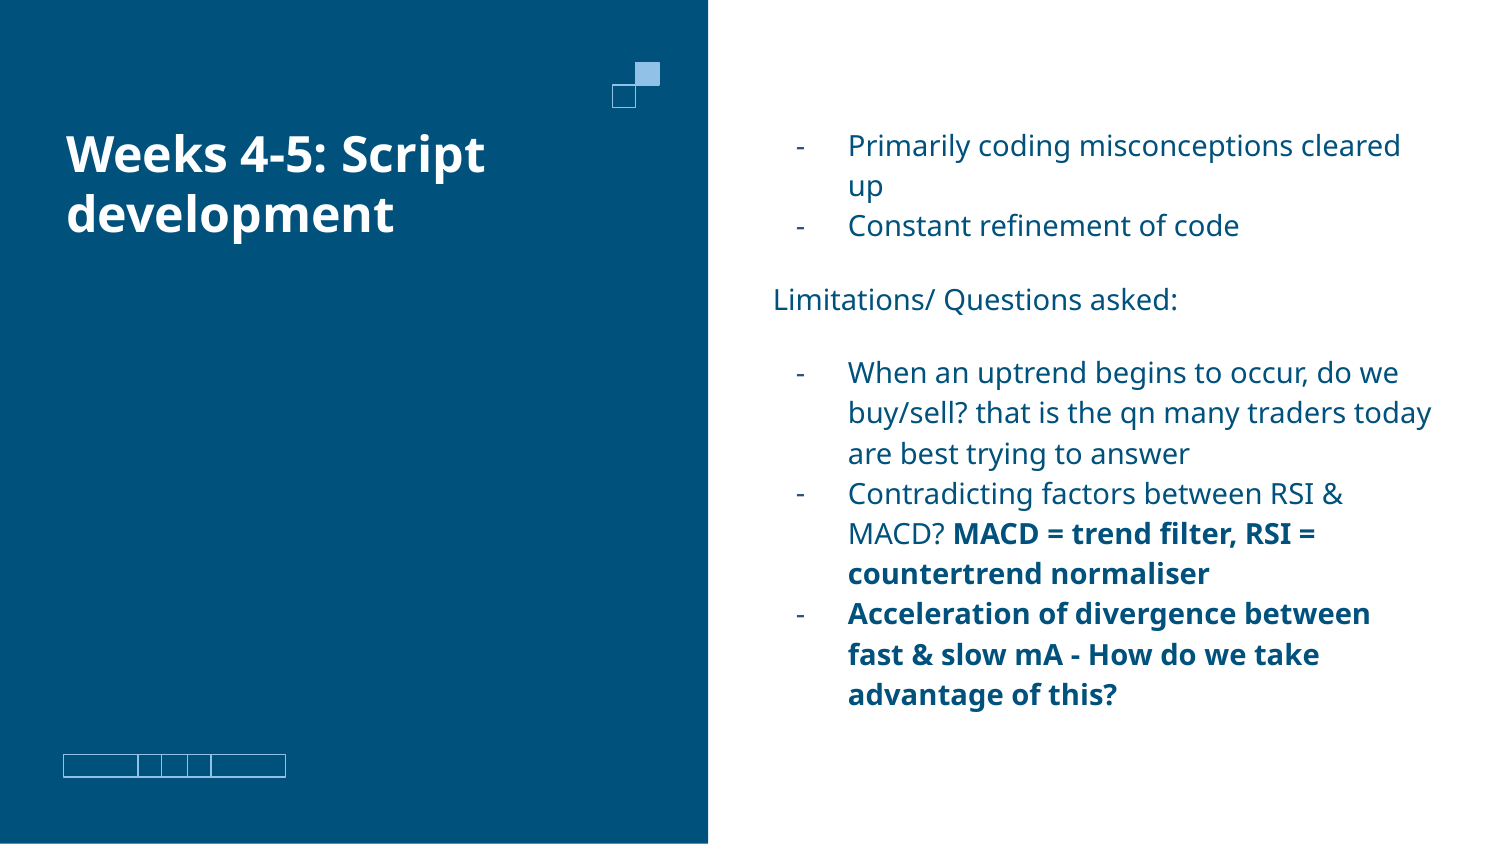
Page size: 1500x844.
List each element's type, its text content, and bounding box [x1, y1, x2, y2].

title Weeks 4-5: Script development [51, 107, 660, 655]
list Primarily coding misconceptions cleared up Constant refinement of code Limitations/ Questions asked: When an uptrend begins to occur, do we buy/sell? that is the qn many traders today are best trying to answer Contradicting factors between RSI & MACD? MACD = trend filter, RSI = countertrend normaliser Acceleration of divergence between fast & slow mA - How do we take advantage of this? [757, 107, 1449, 721]
